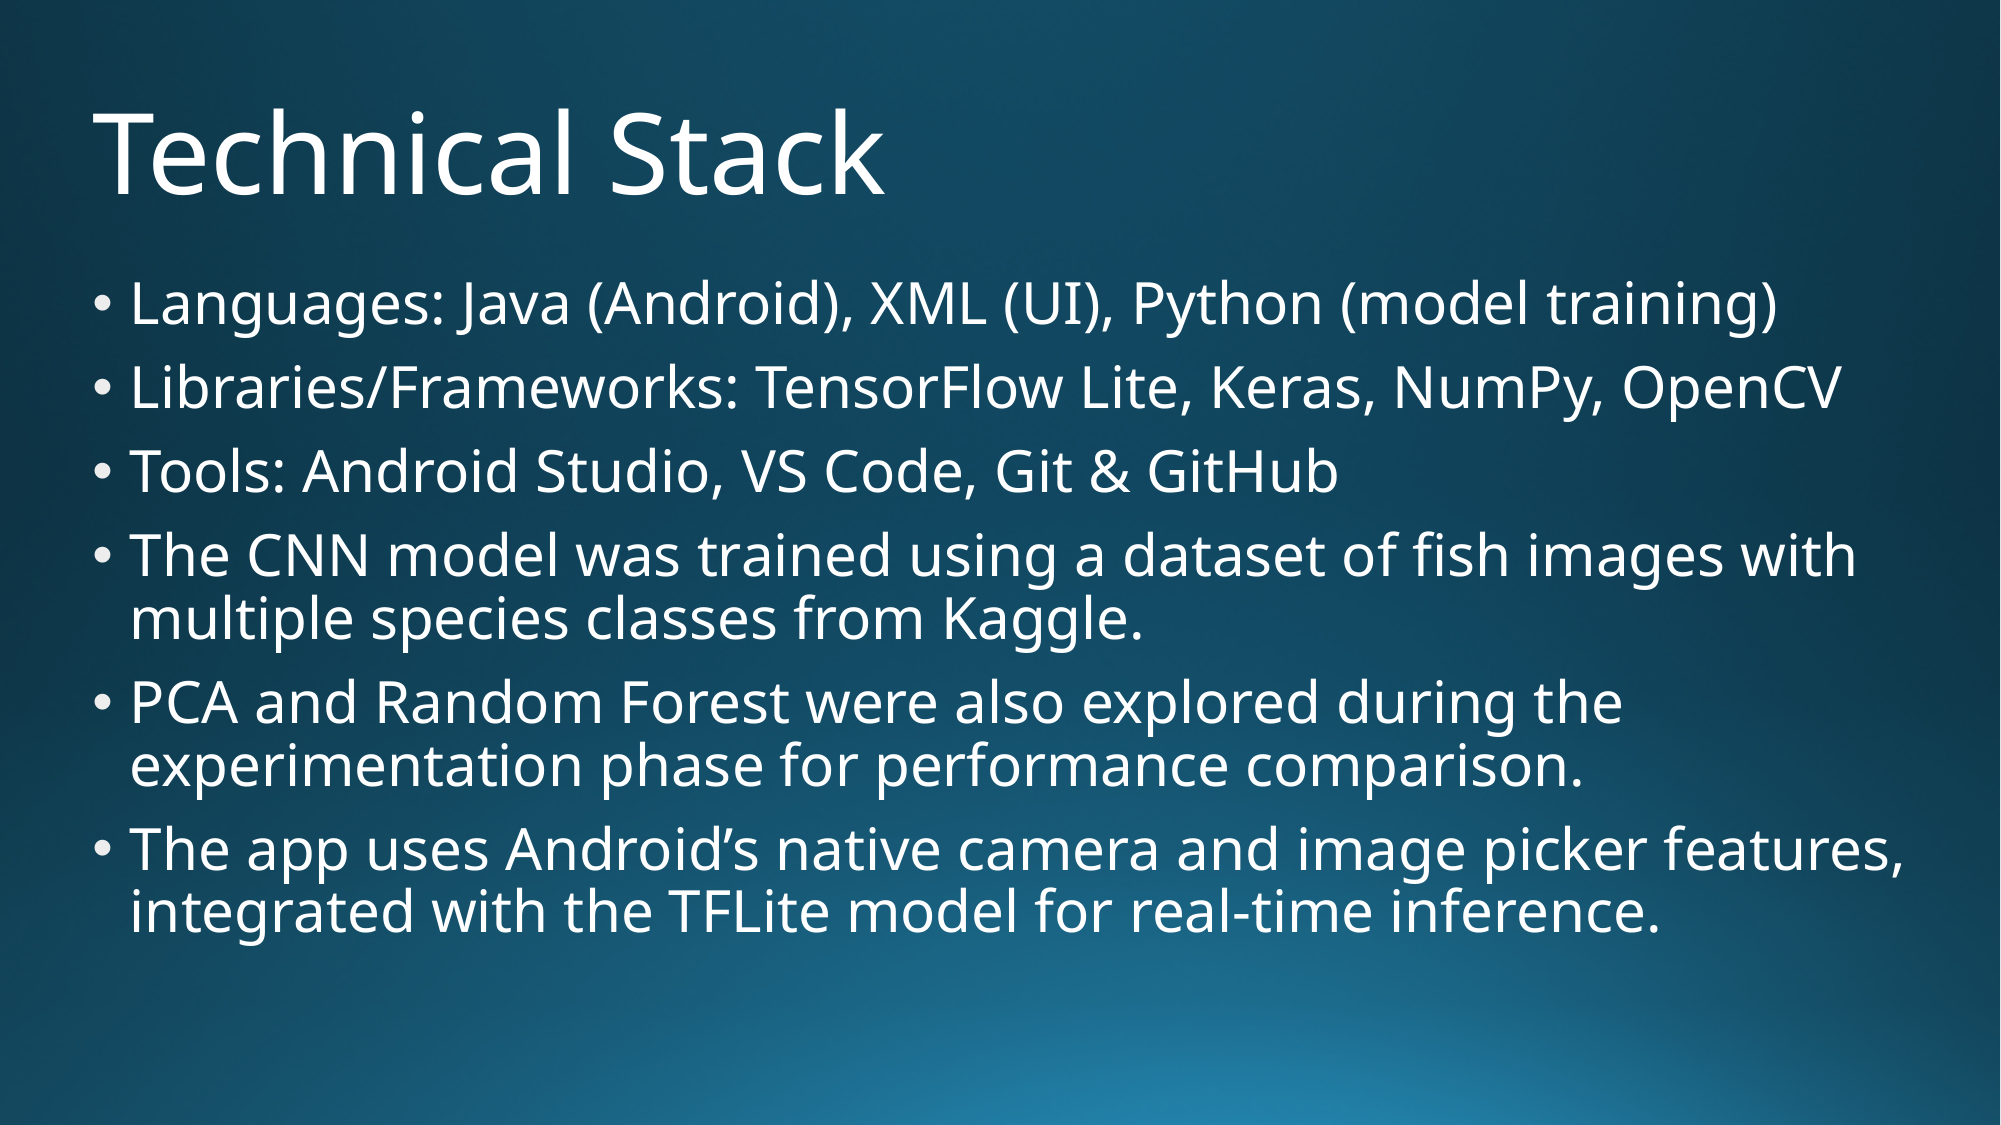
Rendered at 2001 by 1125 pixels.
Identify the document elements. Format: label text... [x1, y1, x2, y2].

list Languages: Java (Android), XML (UI), Python (model training) Libraries/Frameworks: TensorFlow Lite, Keras, NumPy, OpenCV Tools: Android Studio, VS Code, Git & GitHub The CNN model was trained using a dataset of fish images with multiple species classes from Kaggle. PCA and Random Forest were also explored during the experimentation phase for performance comparison. The app uses Android’s native camera and image picker features, integrated with the TFLite model for real-time inference. [77, 267, 1957, 1065]
title Technical Stack [77, 75, 1957, 241]
picture [0, 0, 2001, 1125]
